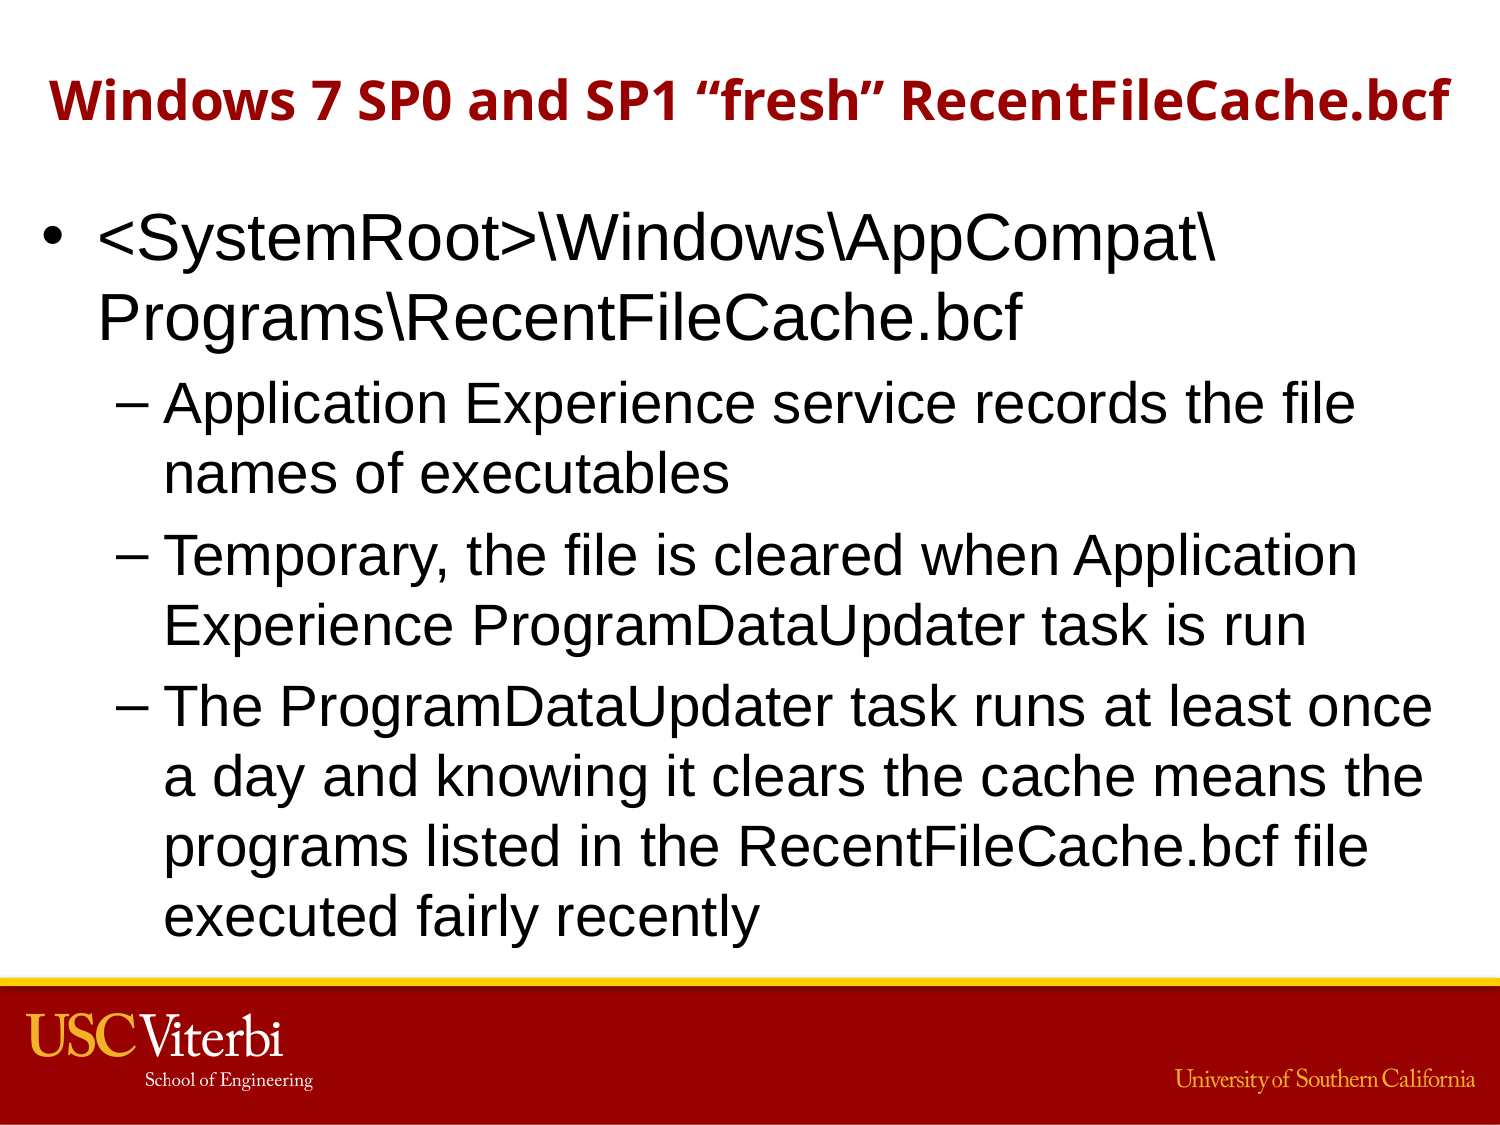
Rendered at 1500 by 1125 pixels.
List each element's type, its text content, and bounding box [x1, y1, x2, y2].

picture [26, 1013, 313, 1091]
title Windows 7 SP0 and SP1 “fresh” RecentFileCache.bcf [26, 36, 1475, 161]
list <SystemRoot>\Windows\AppCompat\Programs\RecentFileCache.bcf Application Experience service records the file names of executables Temporary, the file is cleared when Application Experience ProgramDataUpdater task is run The ProgramDataUpdater task runs at least once a day and knowing it clears the cache means the programs listed in the RecentFileCache.bcf file executed fairly recently [26, 186, 1475, 958]
picture [1175, 1068, 1475, 1094]
